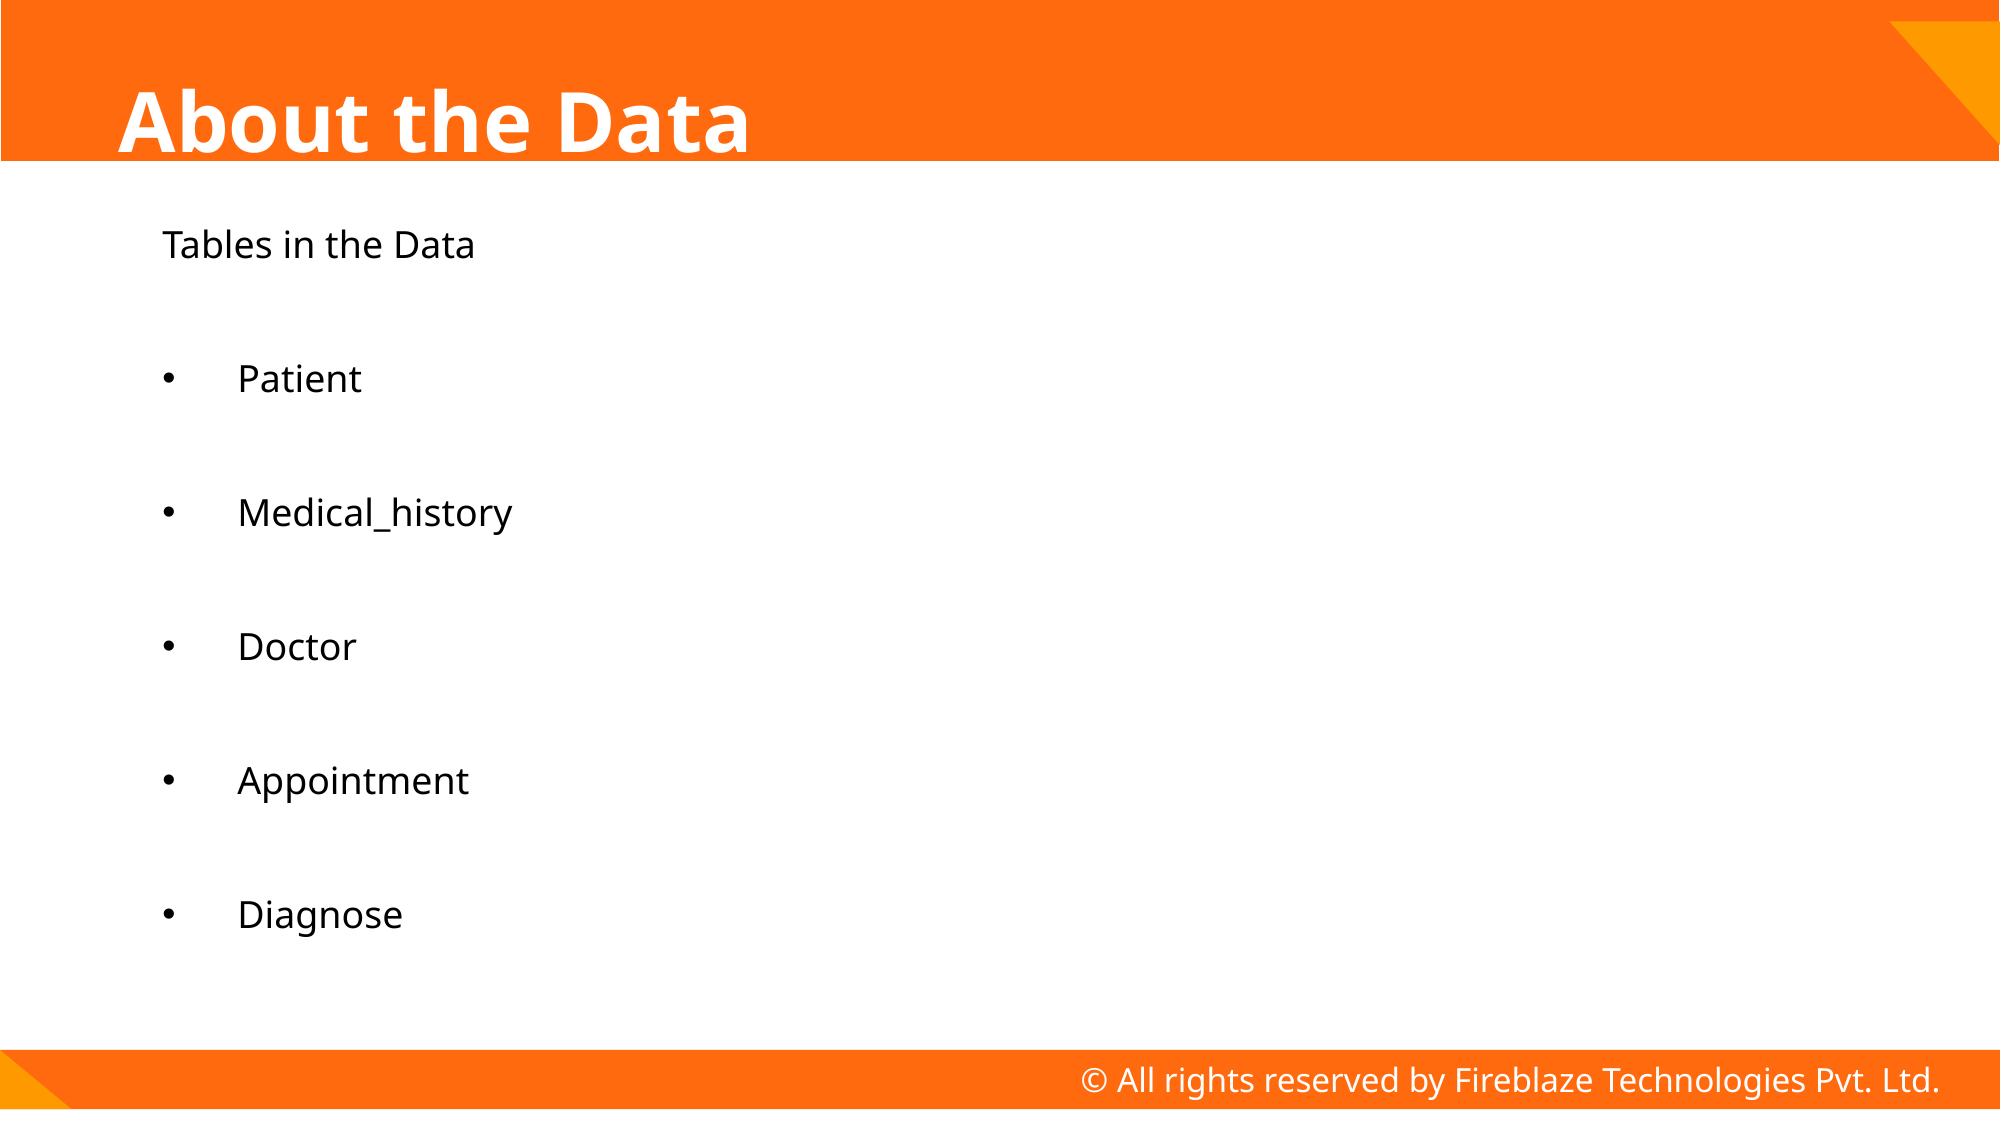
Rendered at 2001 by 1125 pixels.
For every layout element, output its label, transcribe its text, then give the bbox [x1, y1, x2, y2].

text_box Tables in the Data Patient Medical_history Doctor Appointment Diagnose [0, 161, 2000, 1049]
text_box [0, 1049, 72, 1110]
title About the Data [0, 0, 2000, 161]
text_box [1889, 21, 2000, 146]
text_box © All rights reserved by Fireblaze Technologies Pvt. Ltd. [1, 1049, 2000, 1110]
